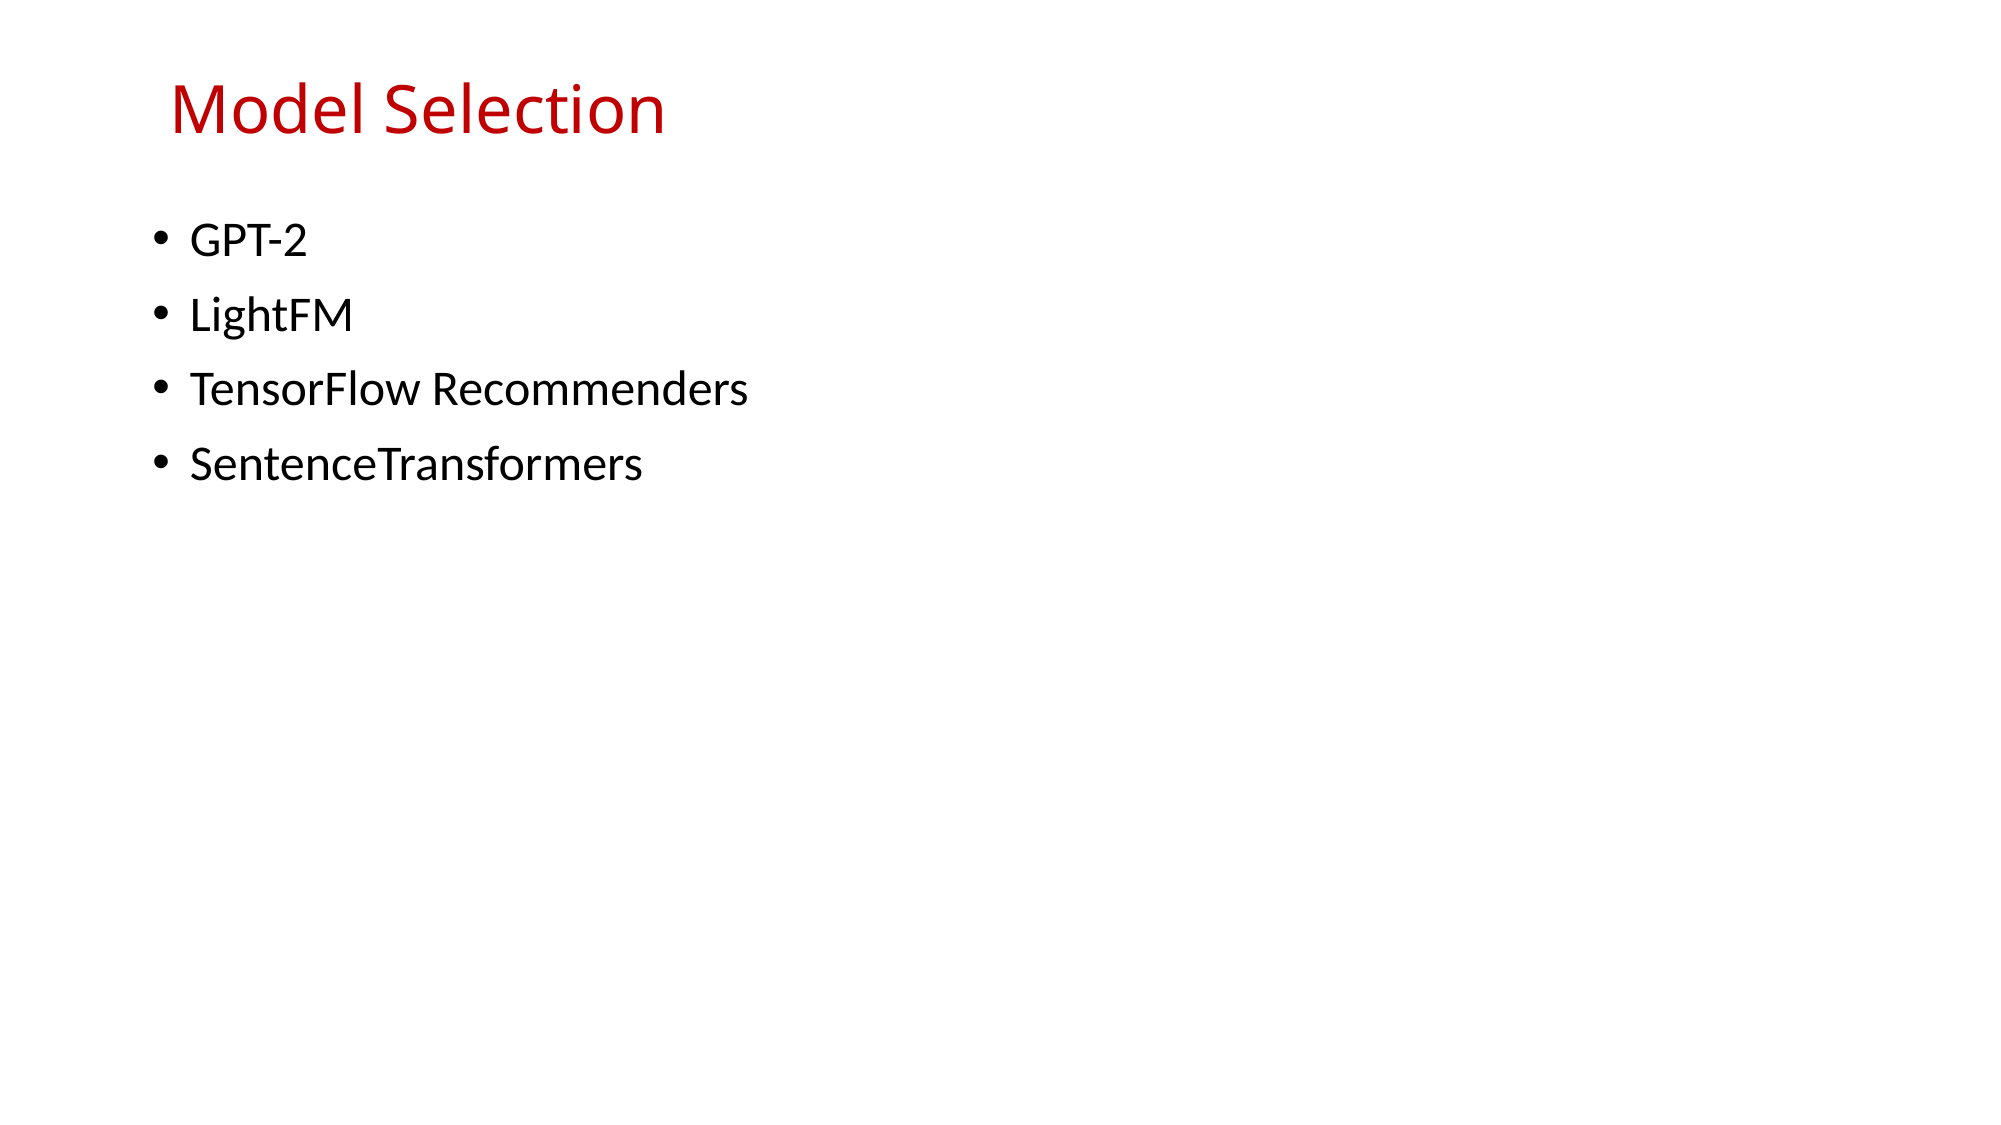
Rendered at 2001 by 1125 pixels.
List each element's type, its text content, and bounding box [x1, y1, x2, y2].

title Model Selection [137, 3, 1863, 205]
list GPT-2 LightFM TensorFlow Recommenders SentenceTransformers [137, 205, 1863, 920]
